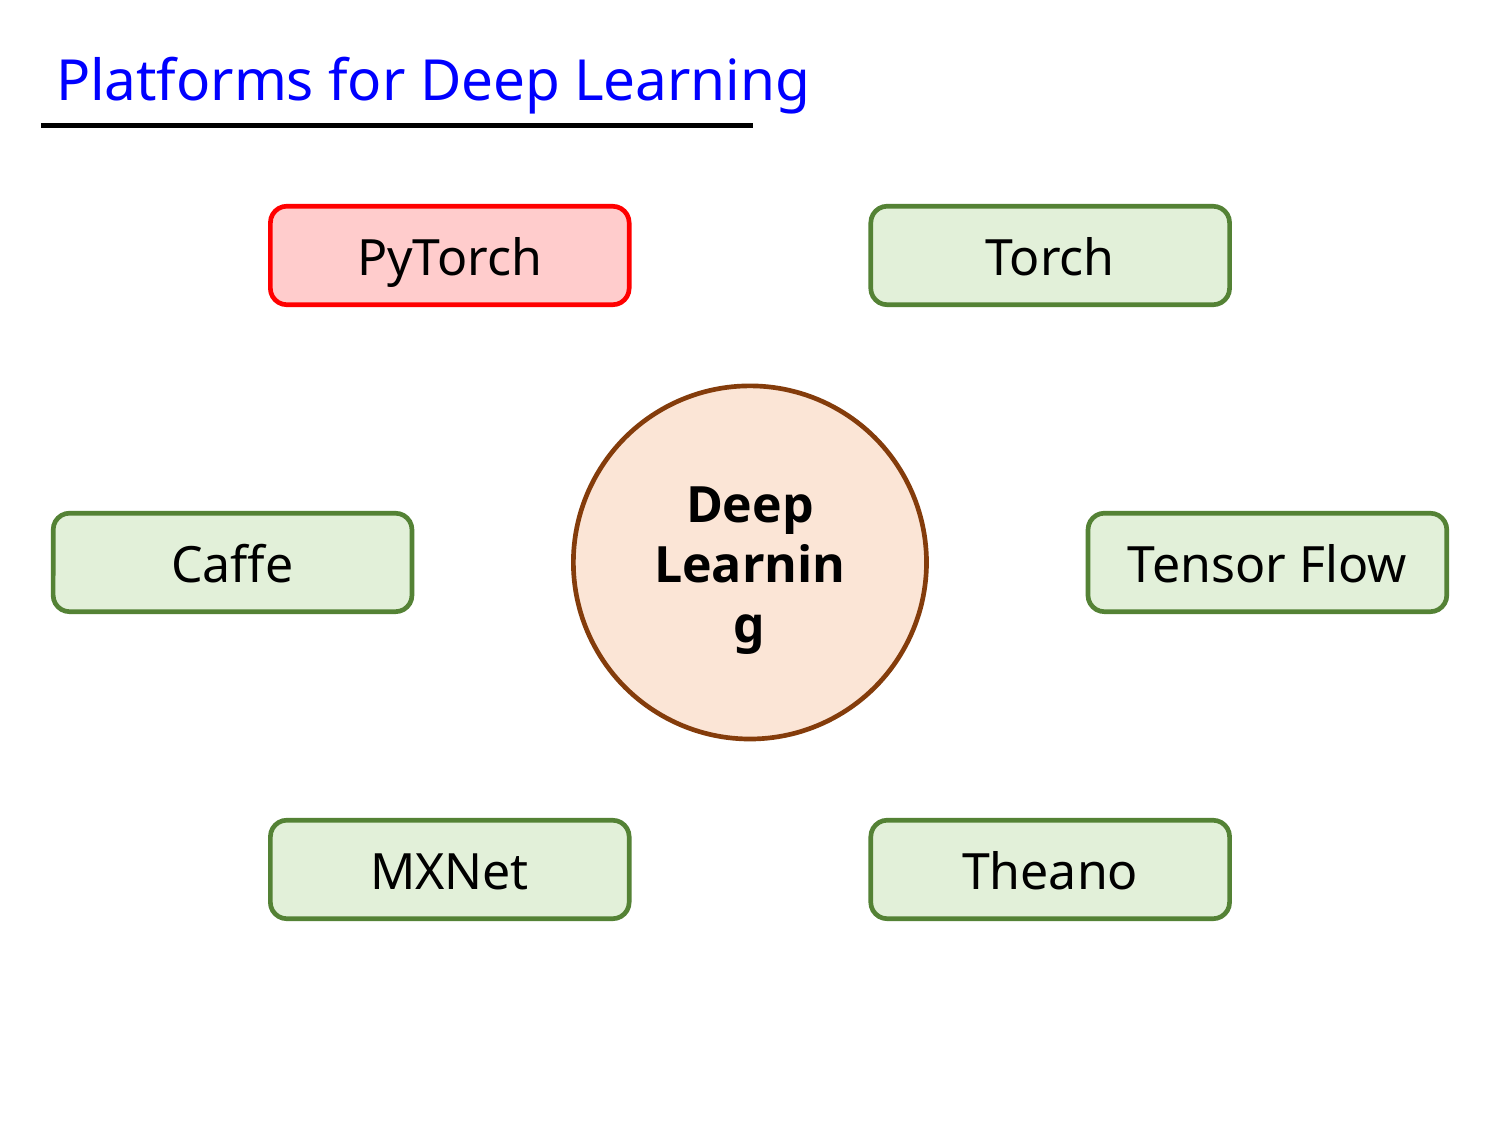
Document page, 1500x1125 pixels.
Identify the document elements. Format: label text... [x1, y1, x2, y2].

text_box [53, 206, 1447, 919]
list Platforms for Deep Learning [41, 41, 827, 124]
